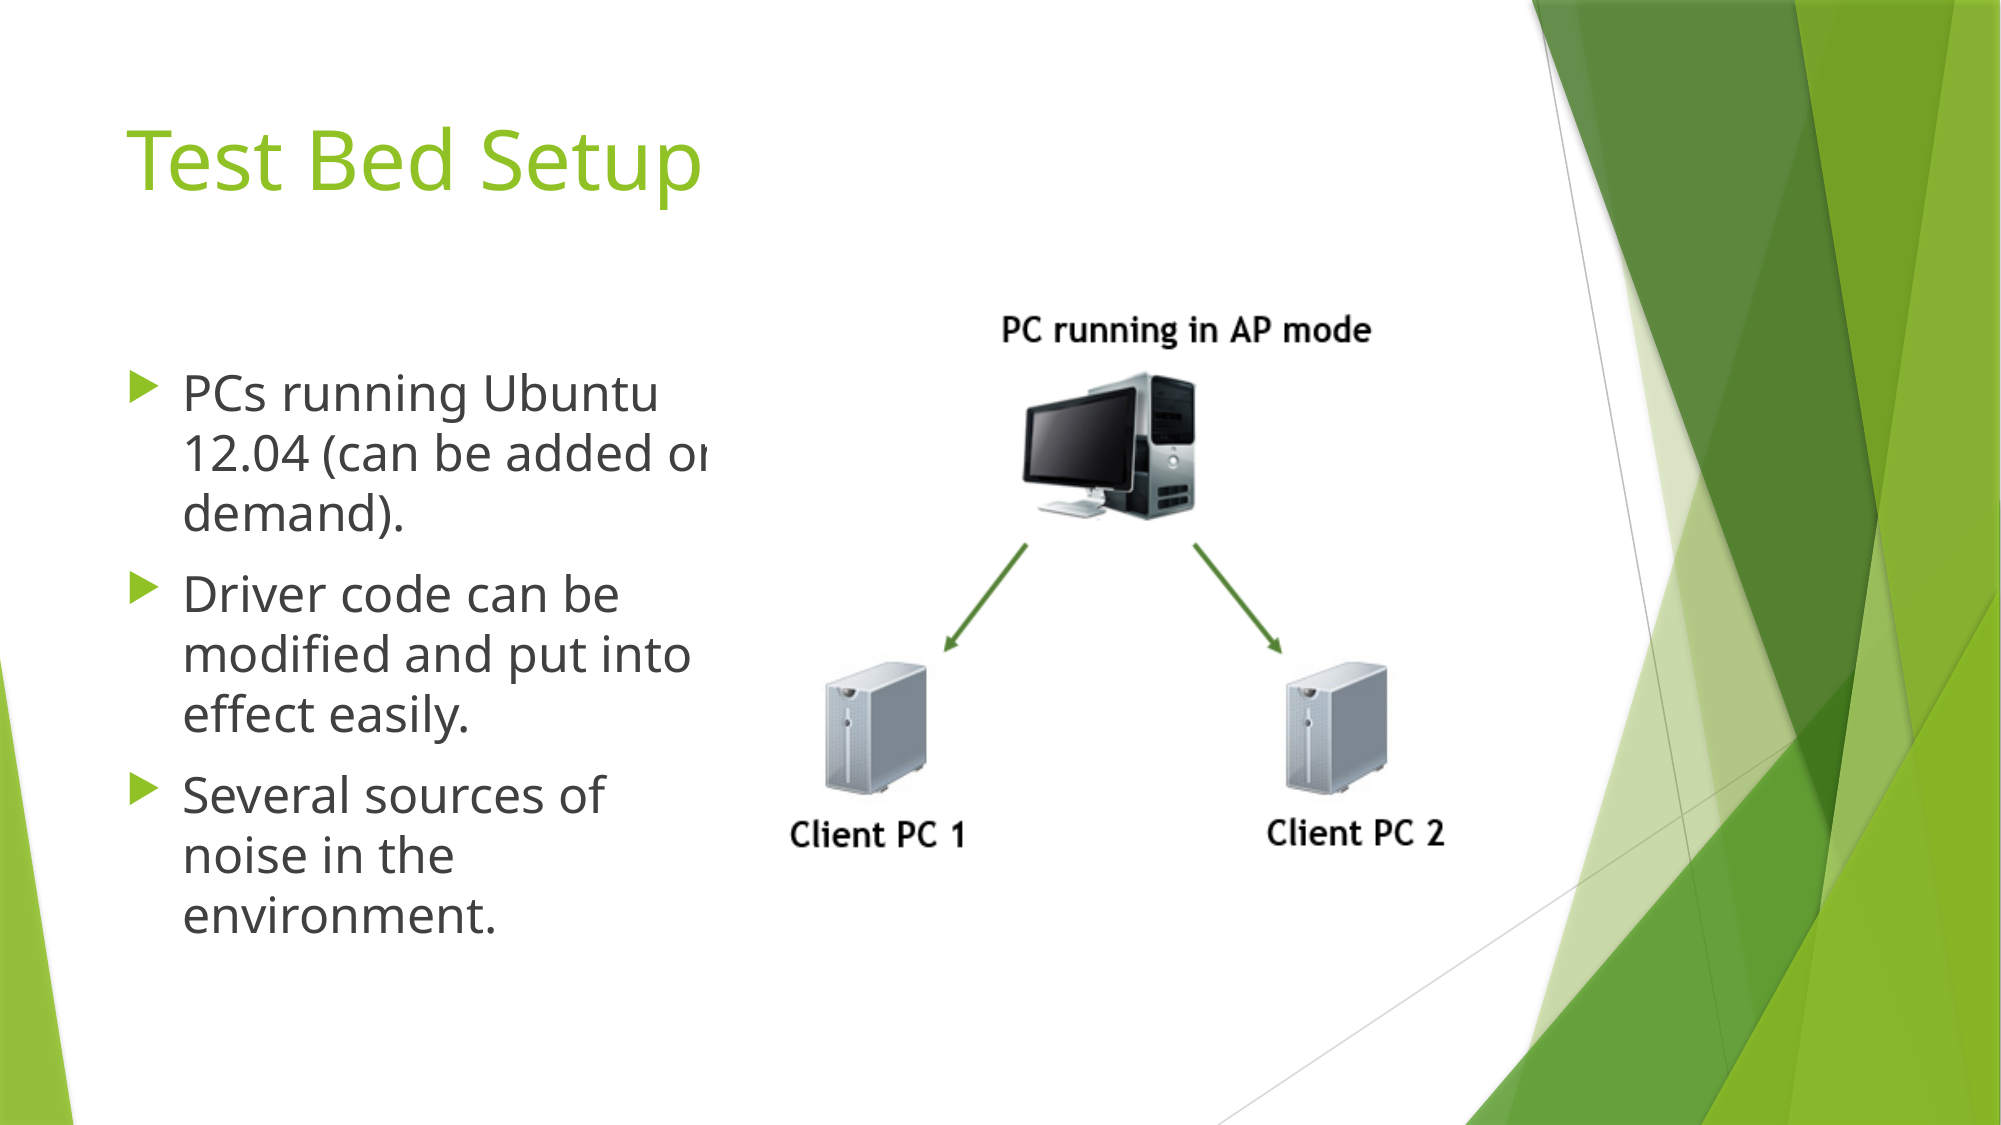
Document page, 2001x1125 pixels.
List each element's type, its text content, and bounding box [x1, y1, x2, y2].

picture [706, 257, 1556, 886]
list PCs running Ubuntu 12.04 (can be added on demand). Driver code can be modified and put into effect easily. Several sources of noise in the environment. [111, 354, 755, 992]
title Test Bed Setup [111, 99, 1522, 258]
